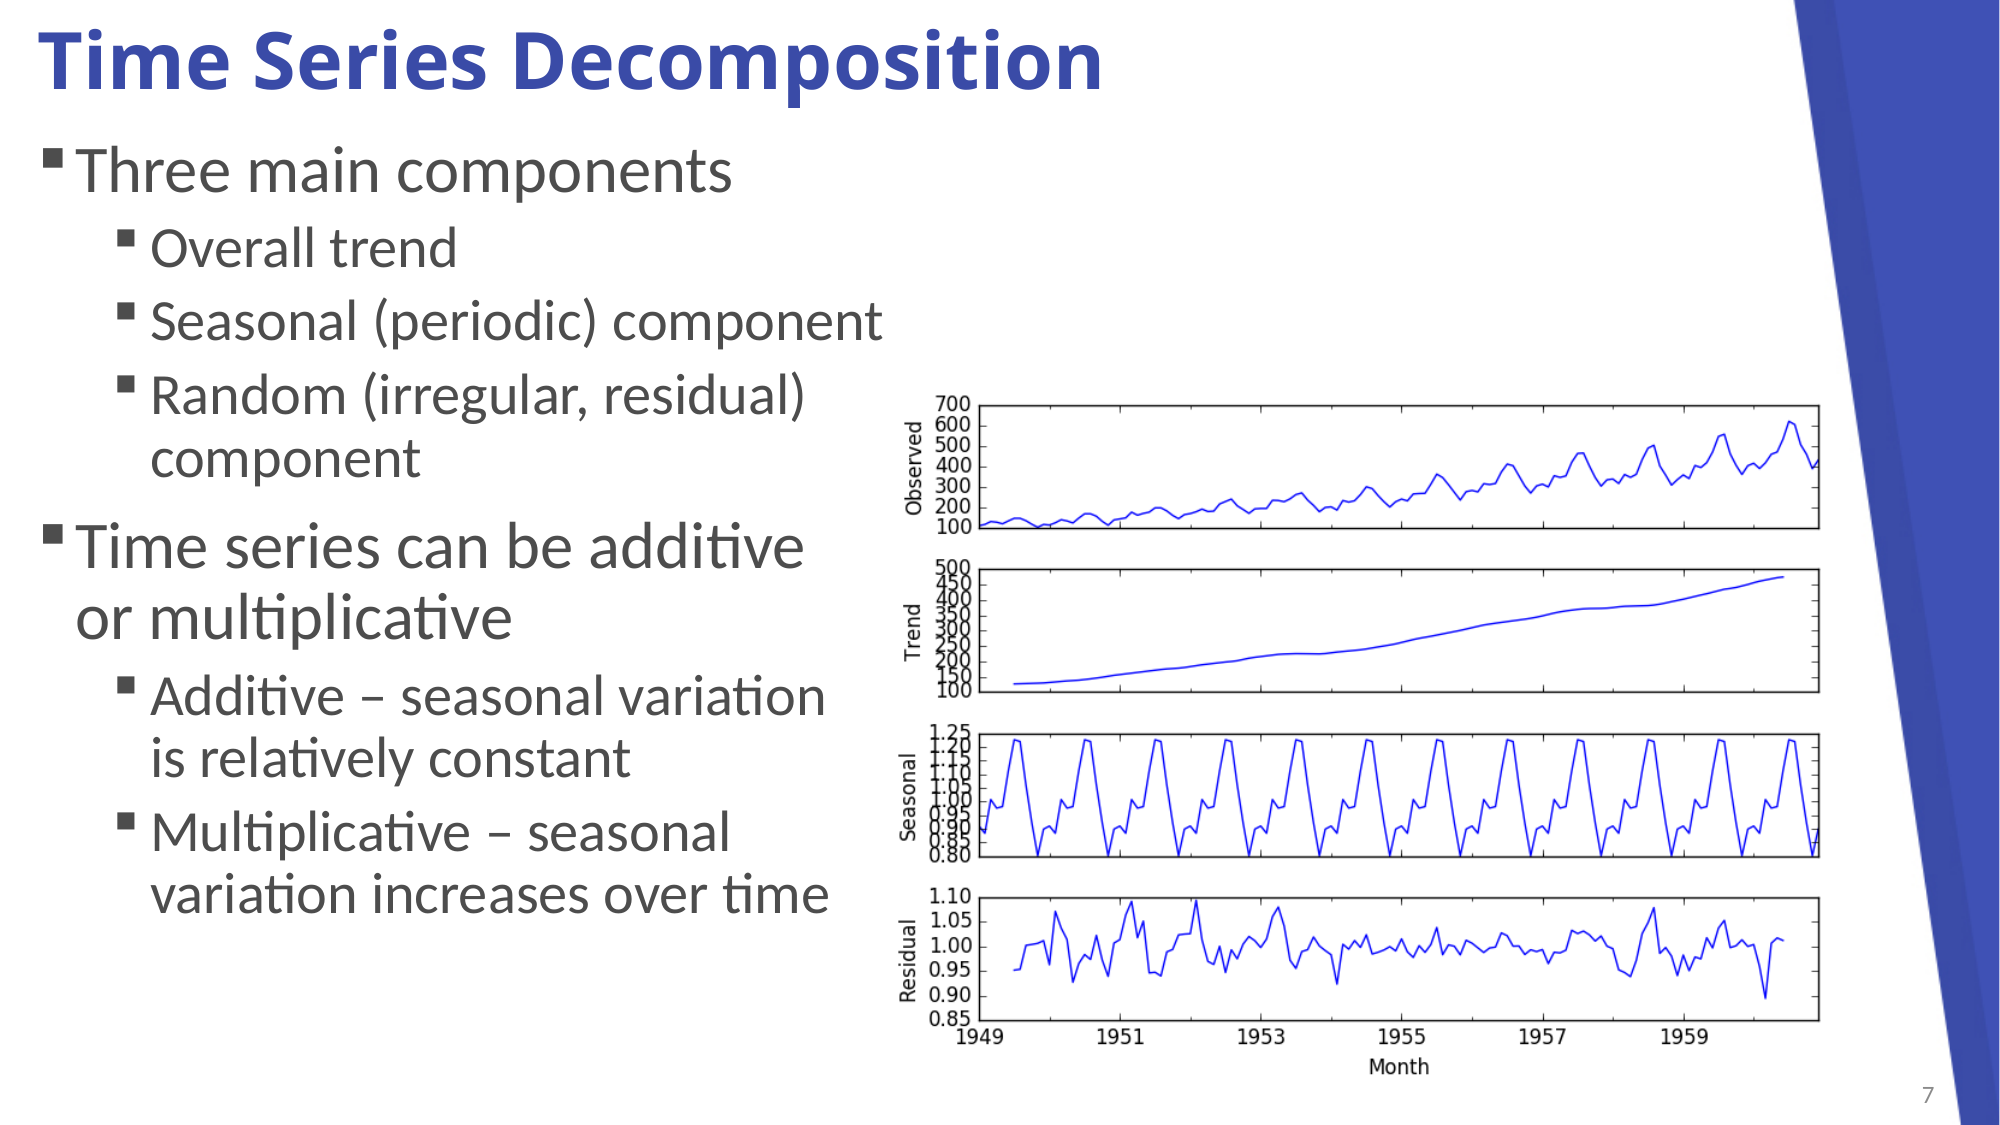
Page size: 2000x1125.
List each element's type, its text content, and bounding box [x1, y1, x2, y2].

picture [878, 374, 1840, 1096]
picture [0, 0, 2000, 1125]
slide_number 7 [1849, 1063, 1950, 1124]
list Three main components Overall trend Seasonal (periodic) component Random (irregular, residual) component Time series can be additive or multiplicative Additive – seasonal variation is relatively constant Multiplicative – seasonal variation increases over time [22, 127, 1950, 1103]
title Time Series Decomposition [22, 0, 1950, 127]
